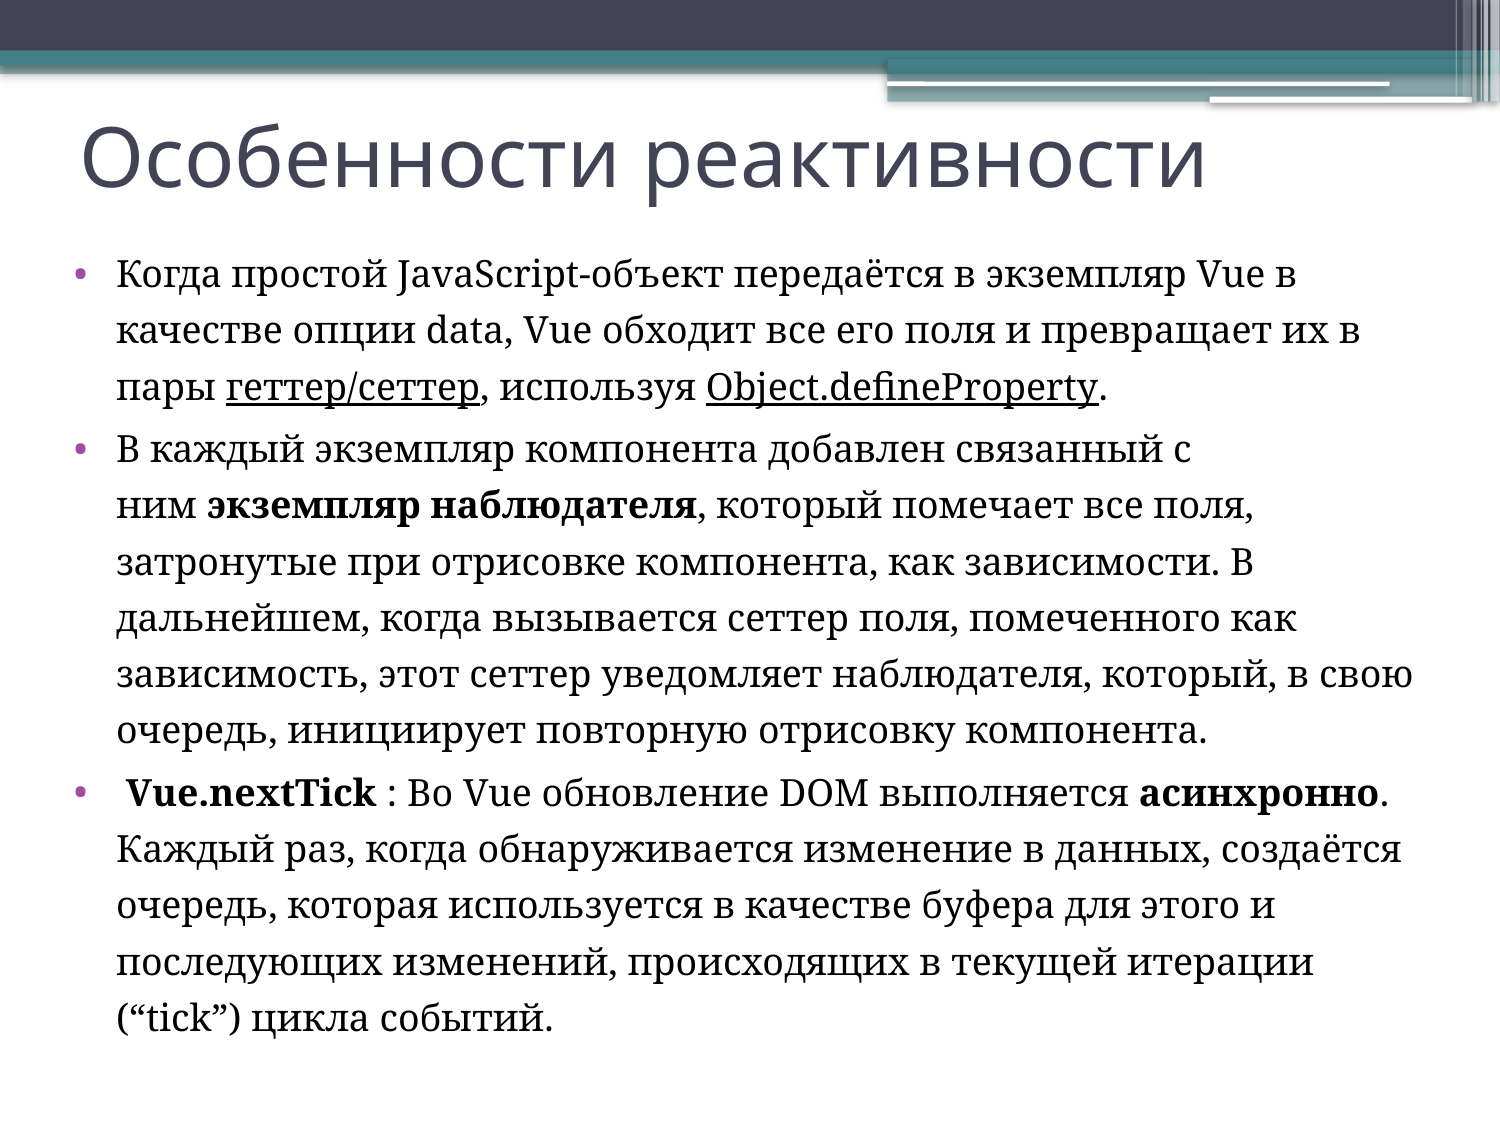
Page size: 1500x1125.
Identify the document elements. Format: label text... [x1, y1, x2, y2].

list Когда простой JavaScript-объект передаётся в экземпляр Vue в качестве опции data, Vue обходит все его поля и превращает их в пары геттер/сеттер, используя Object.defineProperty. В каждый экземпляр компонента добавлен связанный с ним экземпляр наблюдателя, который помечает все поля, затронутые при отрисовке компонента, как зависимости. В дальнейшем, когда вызывается сеттер поля, помеченного как зависимость, этот сеттер уведомляет наблюдателя, который, в свою очередь, инициирует повторную отрисовку компонента. Vue.nextTick : Во Vue обновление DOM выполняется асинхронно. Каждый раз, когда обнаруживается изменение в данных, создаётся очередь, которая используется в качестве буфера для этого и последующих изменений, происходящих в текущей итерации (“tick”) цикла событий. [41, 231, 1436, 1047]
title Особенности реактивности [64, 66, 1415, 231]
